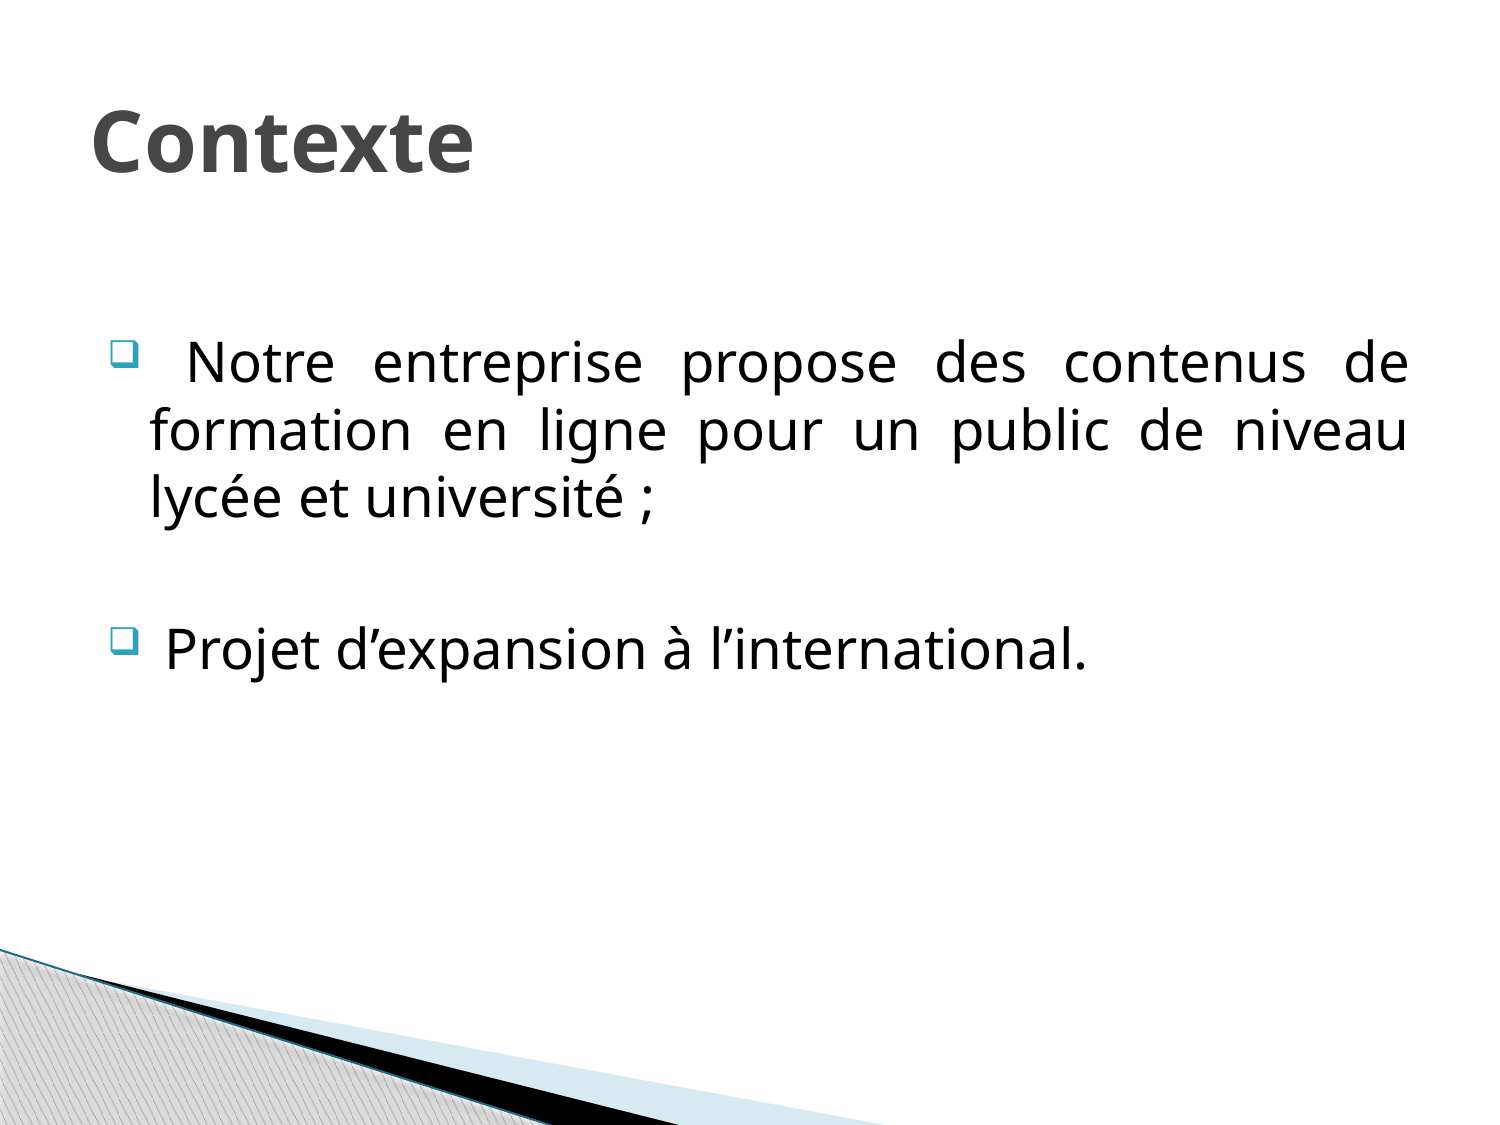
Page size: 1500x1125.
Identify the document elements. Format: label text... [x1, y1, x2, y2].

title Contexte [75, 45, 1425, 233]
list Notre entreprise propose des contenus de formation en ligne pour un public de niveau lycée et université ; Projet d’expansion à l’international. [75, 243, 1425, 986]
